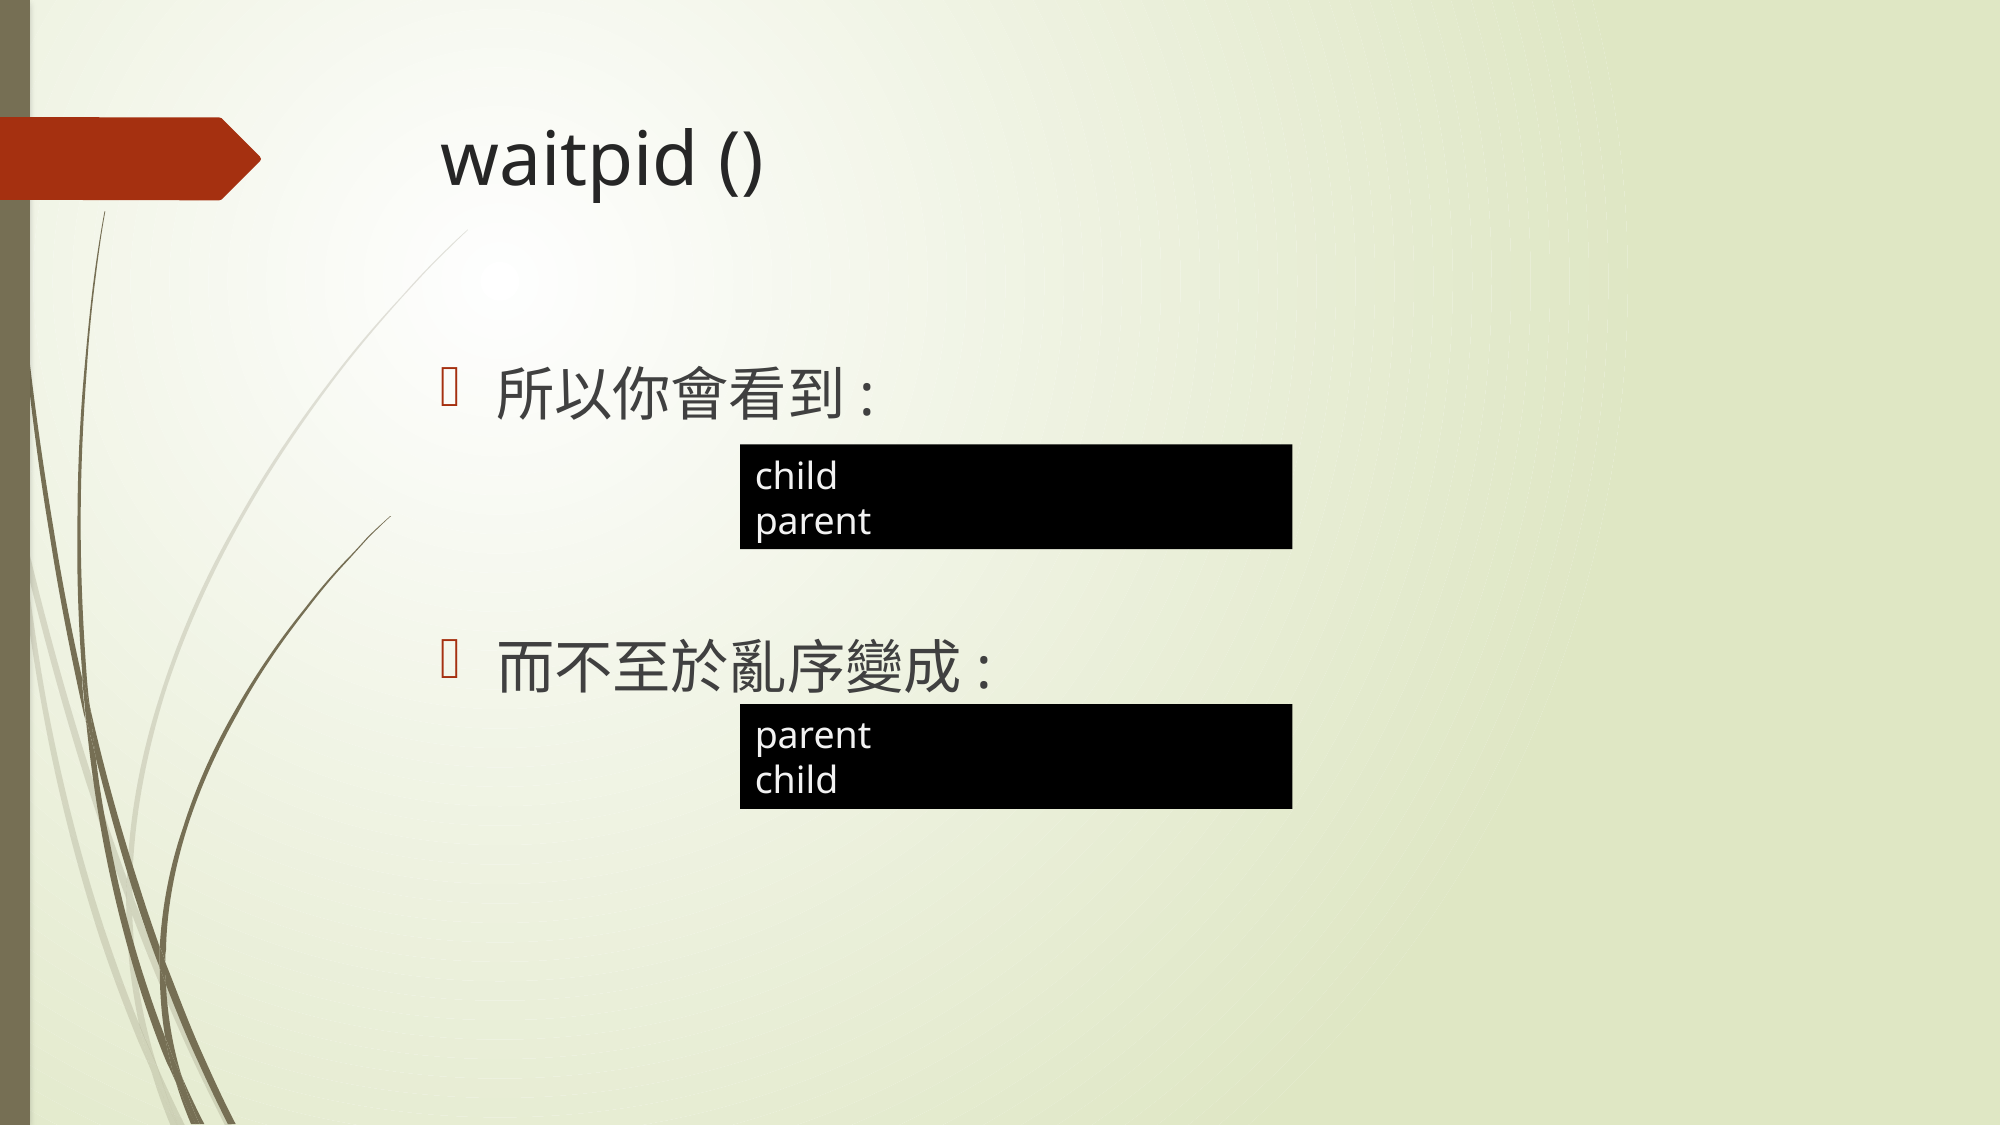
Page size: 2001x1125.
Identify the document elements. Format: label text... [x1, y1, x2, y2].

list 所以你會看到: 而不至於亂序變成: [424, 350, 1888, 970]
text_box parent child [740, 704, 1293, 809]
title waitpid () [425, 102, 1888, 313]
text_box child parent [740, 444, 1293, 550]
